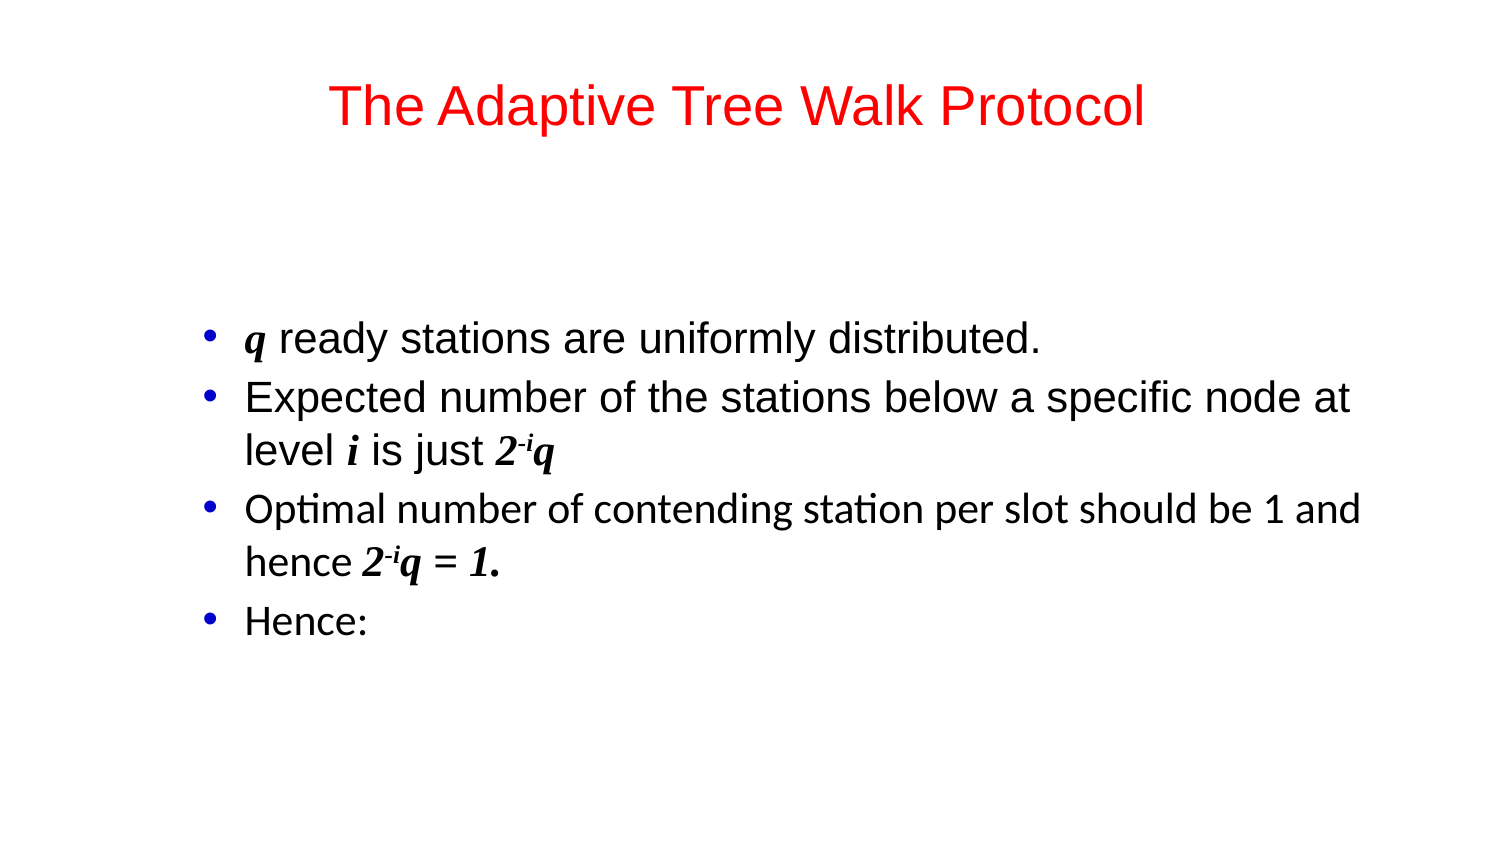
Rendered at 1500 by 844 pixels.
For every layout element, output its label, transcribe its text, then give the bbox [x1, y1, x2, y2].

title The Adaptive Tree Walk Protocol [62, 37, 1413, 169]
